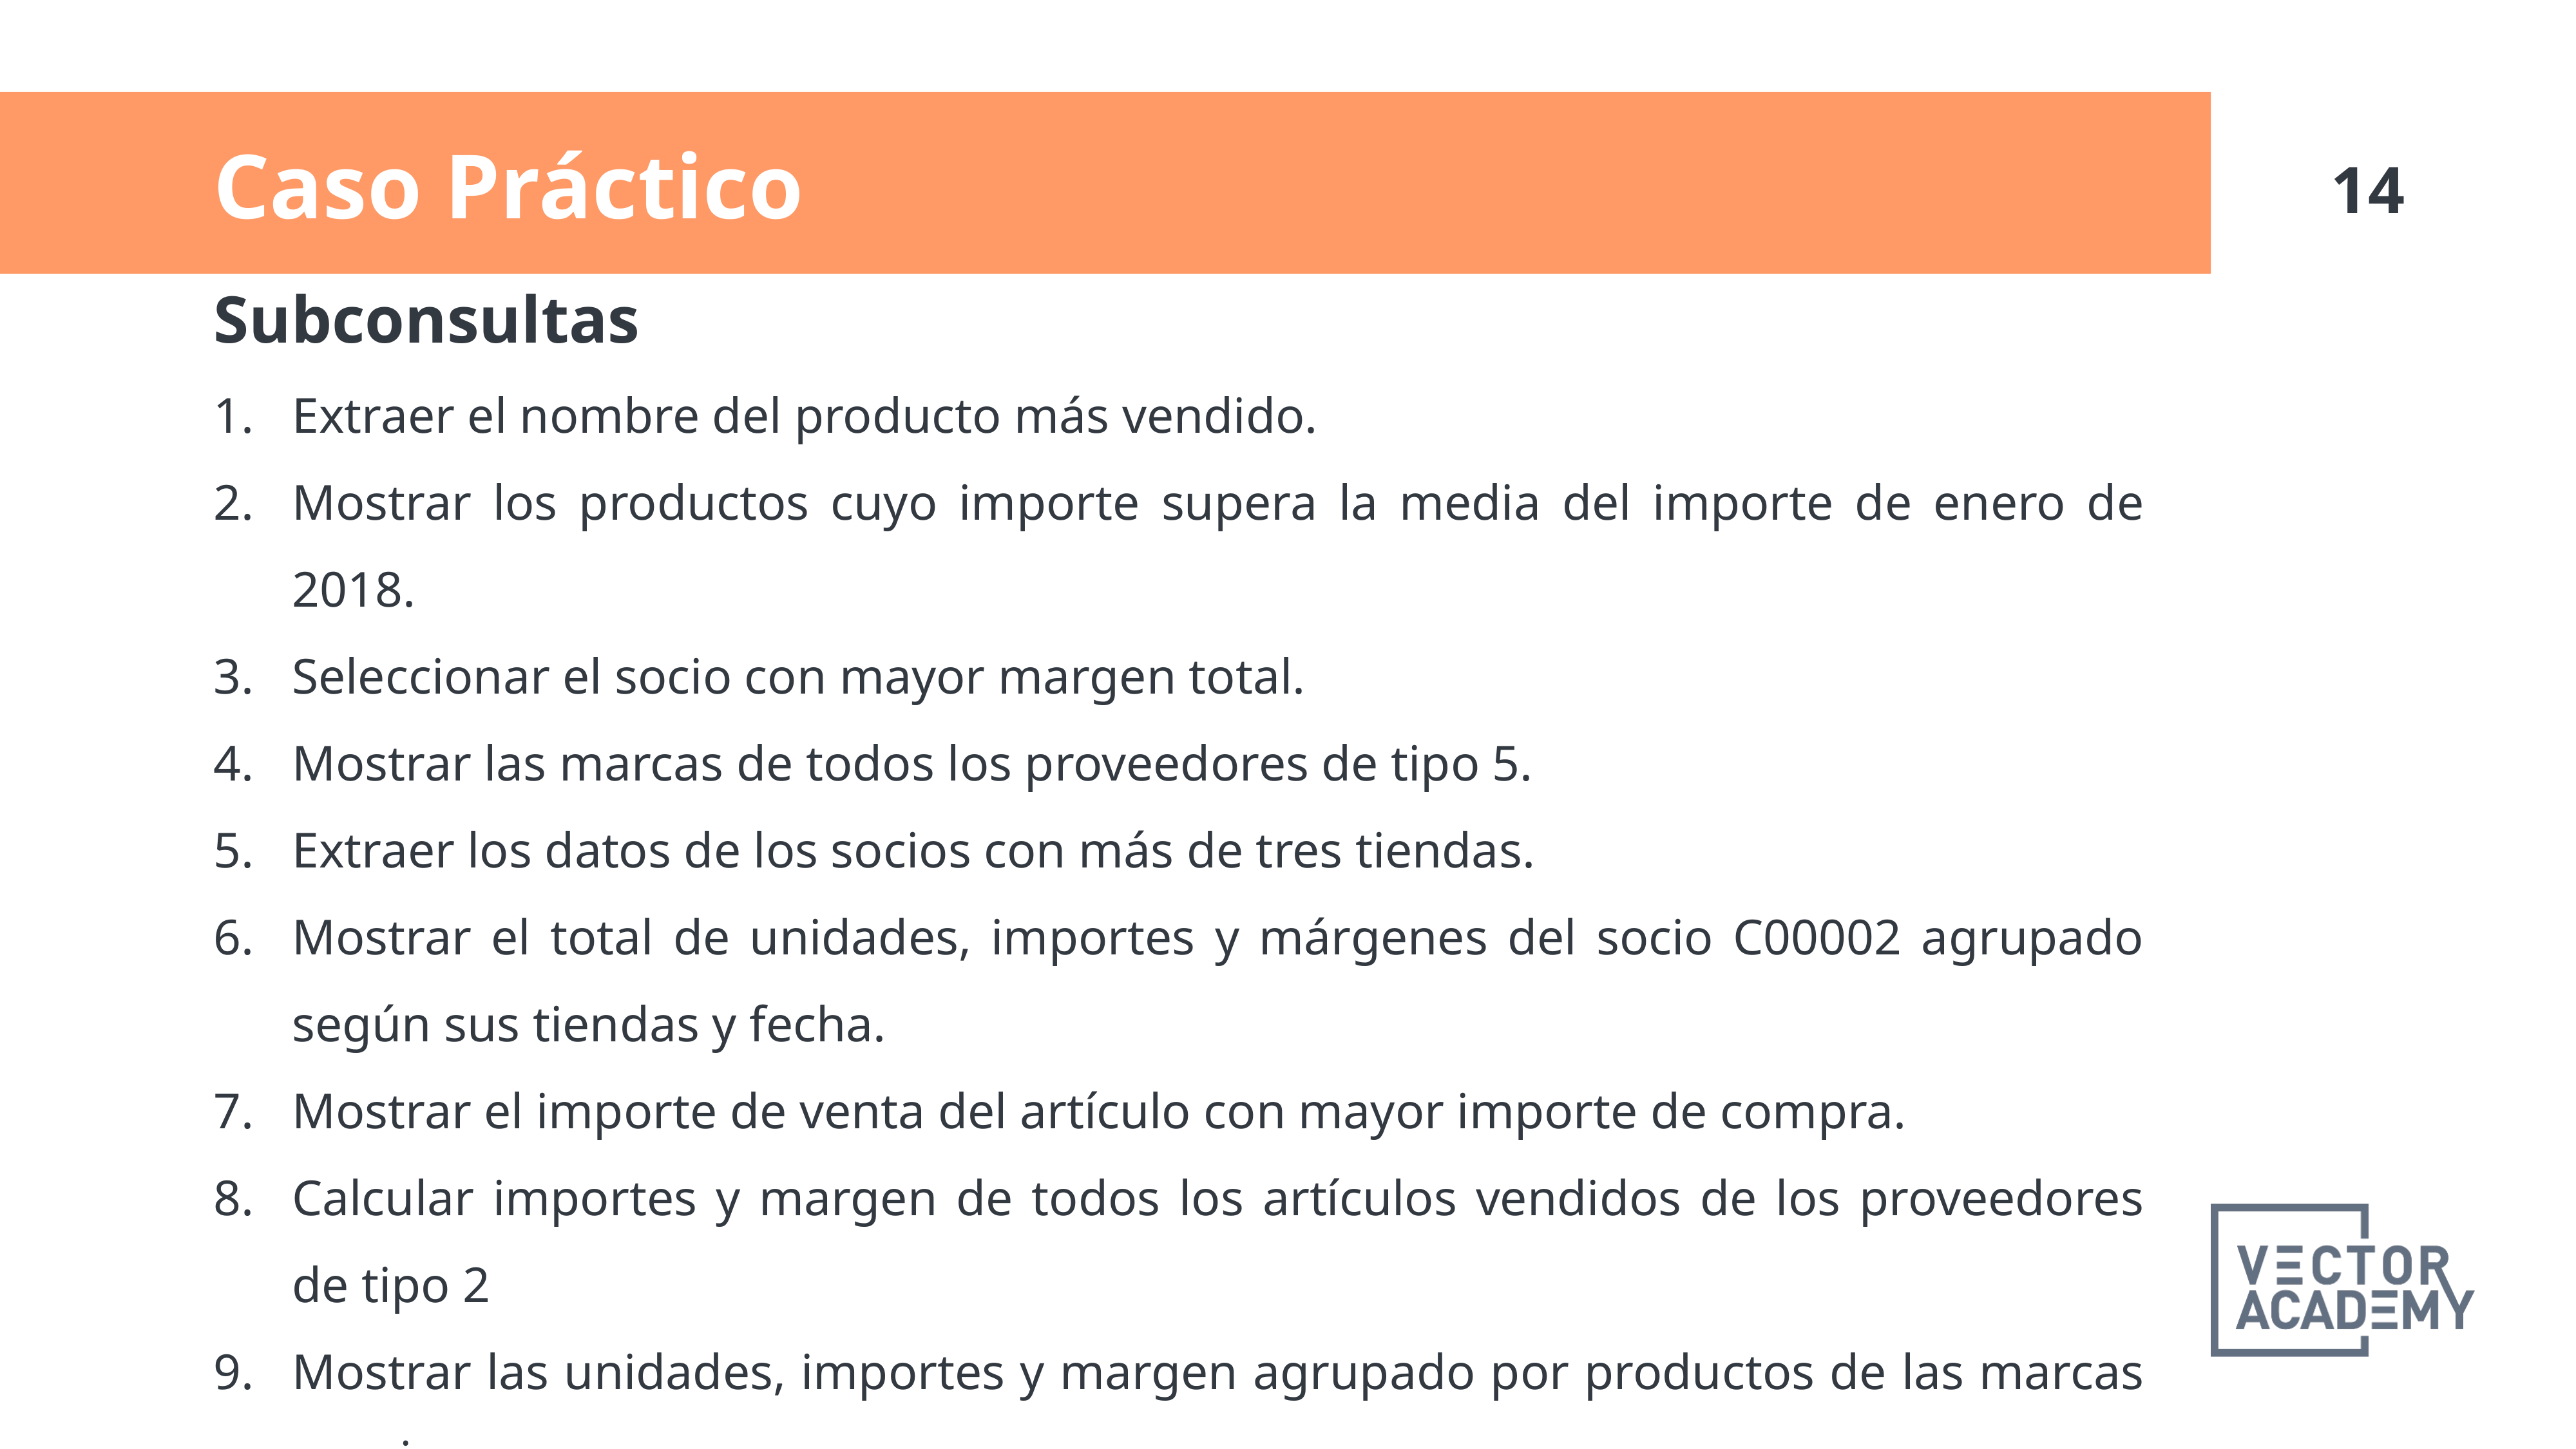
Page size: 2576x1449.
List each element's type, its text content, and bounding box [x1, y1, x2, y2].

picture [2211, 1204, 2475, 1357]
text_box Subconsultas Extraer el nombre del producto más vendido. Mostrar los productos cuyo importe supera la media del importe de enero de 2018. Seleccionar el socio con mayor margen total. Mostrar las marcas de todos los proveedores de tipo 5. Extraer los datos de los socios con más de tres tiendas. Mostrar el total de unidades, importes y márgenes del socio C00002 agrupado según sus tiendas y fecha. Mostrar el importe de venta del artículo con mayor importe de compra. Calcular importes y margen de todos los artículos vendidos de los proveedores de tipo 2 Mostrar las unidades, importes y margen agrupado por productos de las marcas propias. ¿Cuántas compras ha realizado el socio C00034? [204, 274, 2155, 1449]
text_box Caso Práctico [204, 125, 2137, 242]
text_box [0, 91, 2211, 274]
